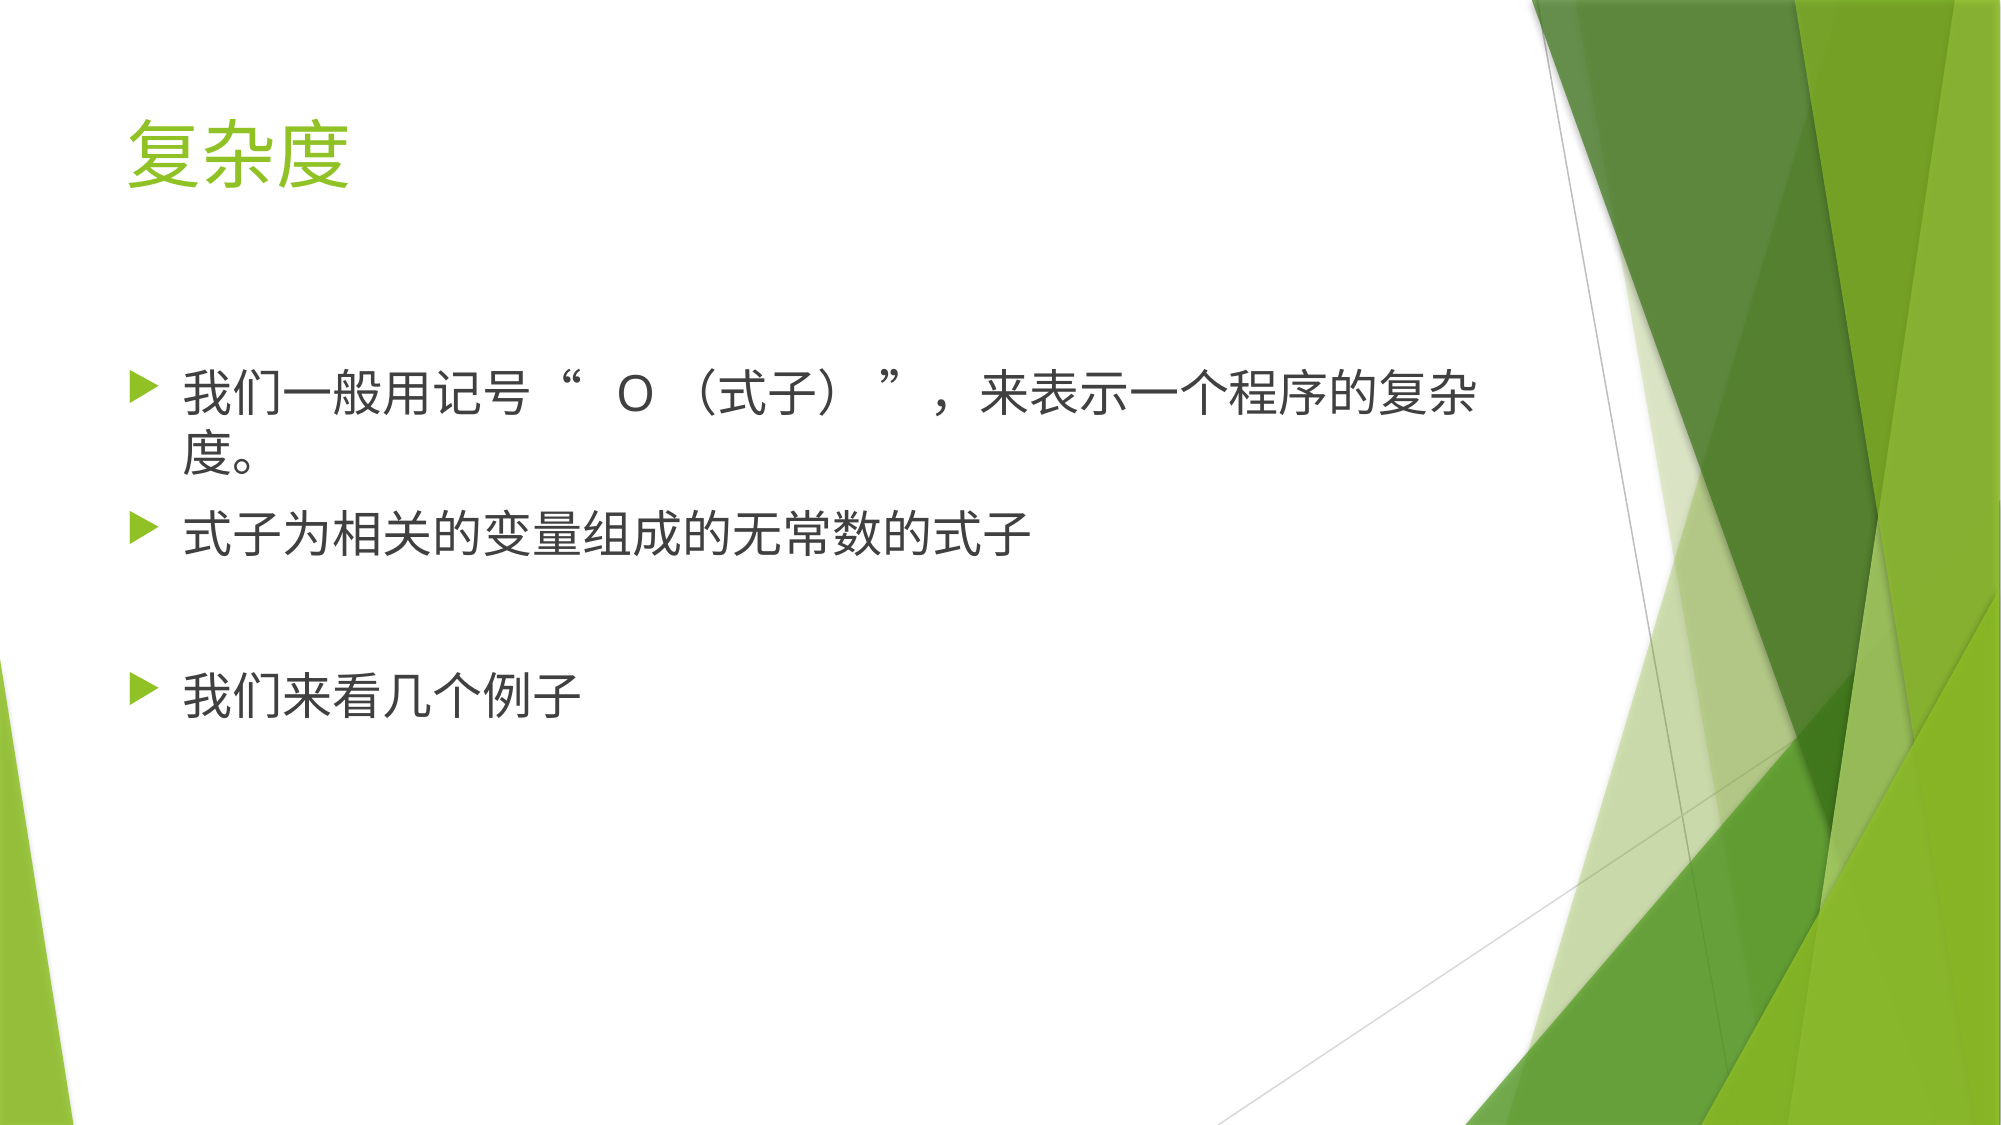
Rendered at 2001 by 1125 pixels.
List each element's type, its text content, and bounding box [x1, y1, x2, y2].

list 我们一般用记号“ O（式子） ”，来表示一个程序的复杂度。 式子为相关的变量组成的无常数的式子 我们来看几个例子 [111, 354, 1522, 992]
title 复杂度 [111, 99, 1522, 317]
